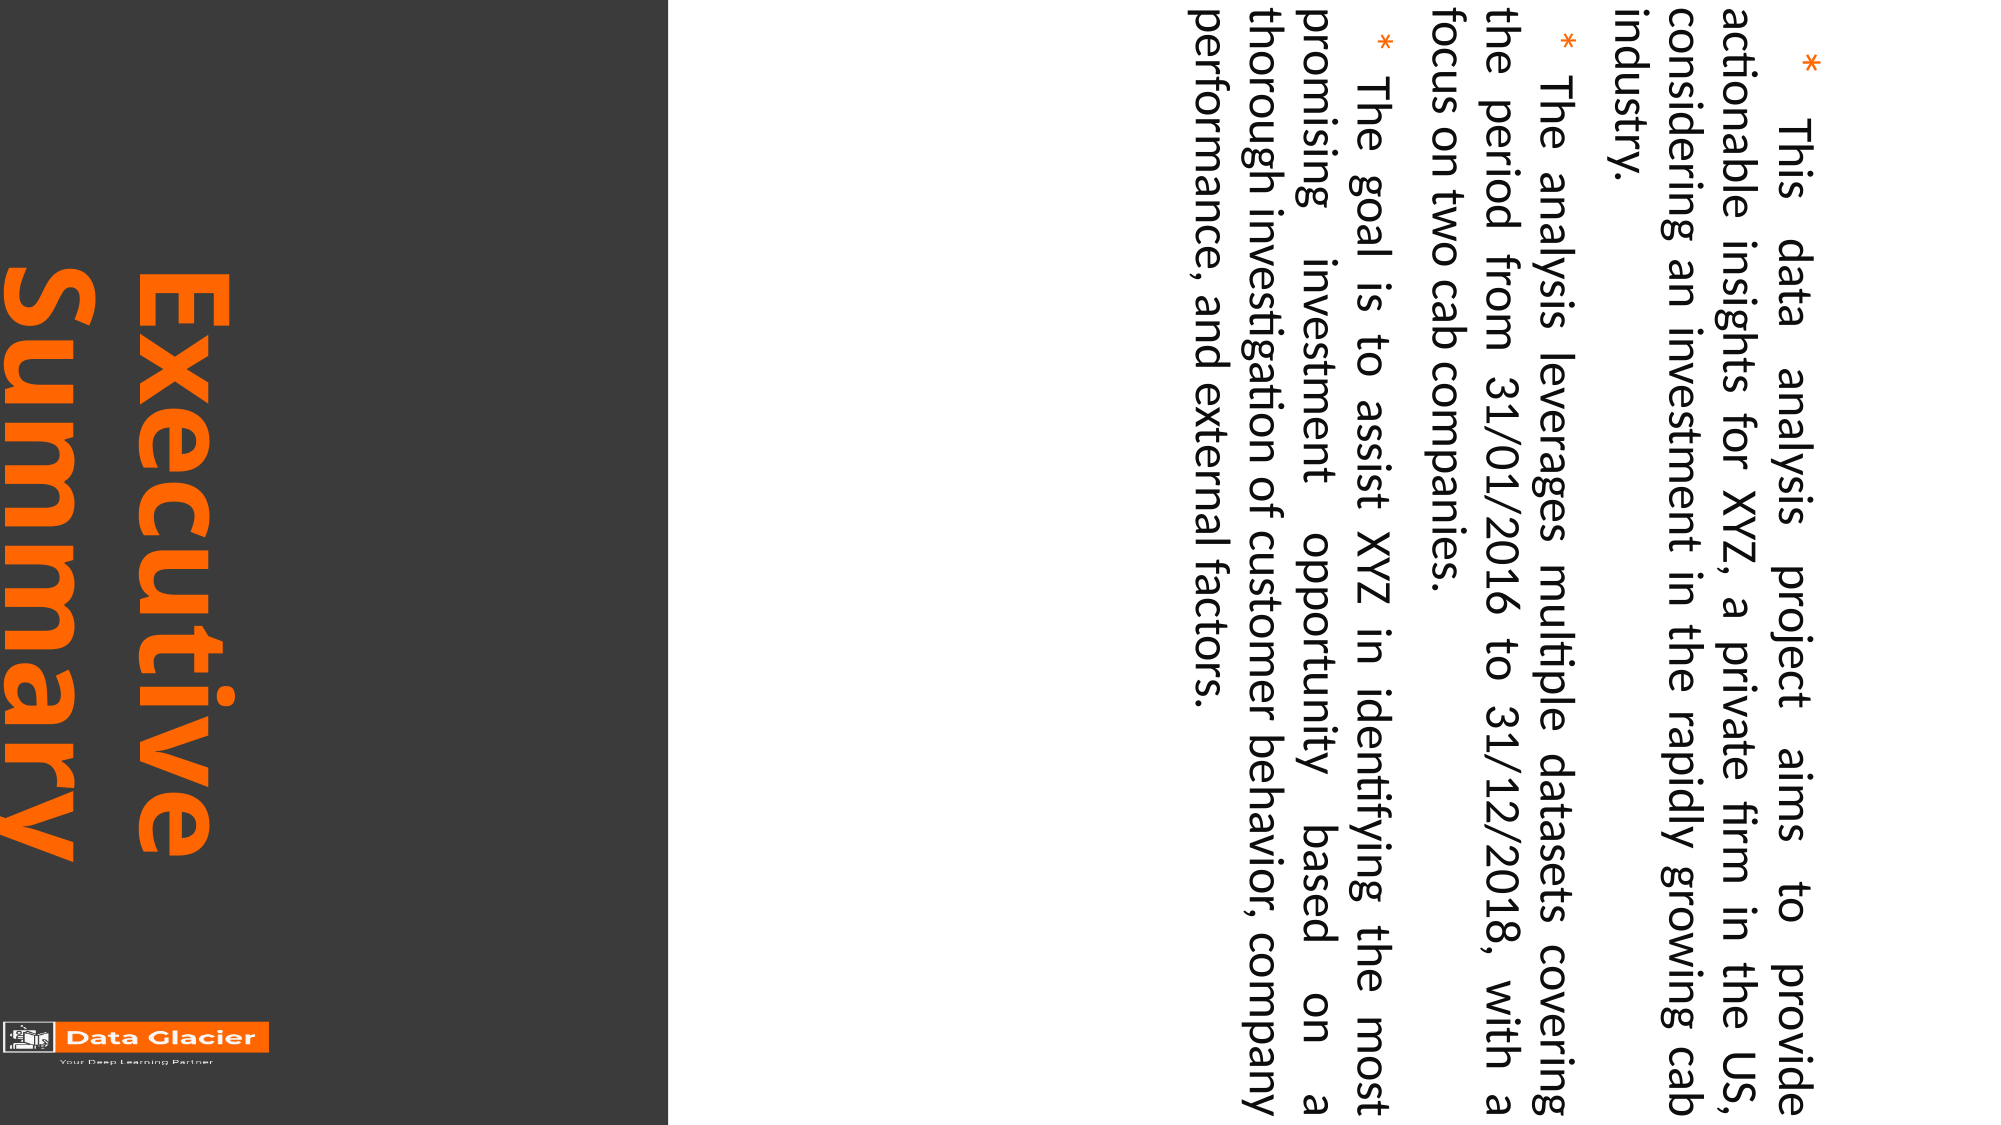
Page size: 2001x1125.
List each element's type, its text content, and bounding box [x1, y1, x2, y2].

subtitle * This data analysis project aims to provide actionable insights for XYZ, a private firm in the US, considering an investment in the rapidly growing cab industry. * The analysis leverages multiple datasets covering the period from 31/01/2016 to 31/12/2018, with a focus on two cab companies. * The goal is to assist XYZ in identifying the most promising investment opportunity based on a thorough investigation of customer behavior, company performance, and external factors. [668, 0, 2000, 1125]
picture [0, 961, 272, 1125]
title Executive Summary [0, 0, 668, 1125]
